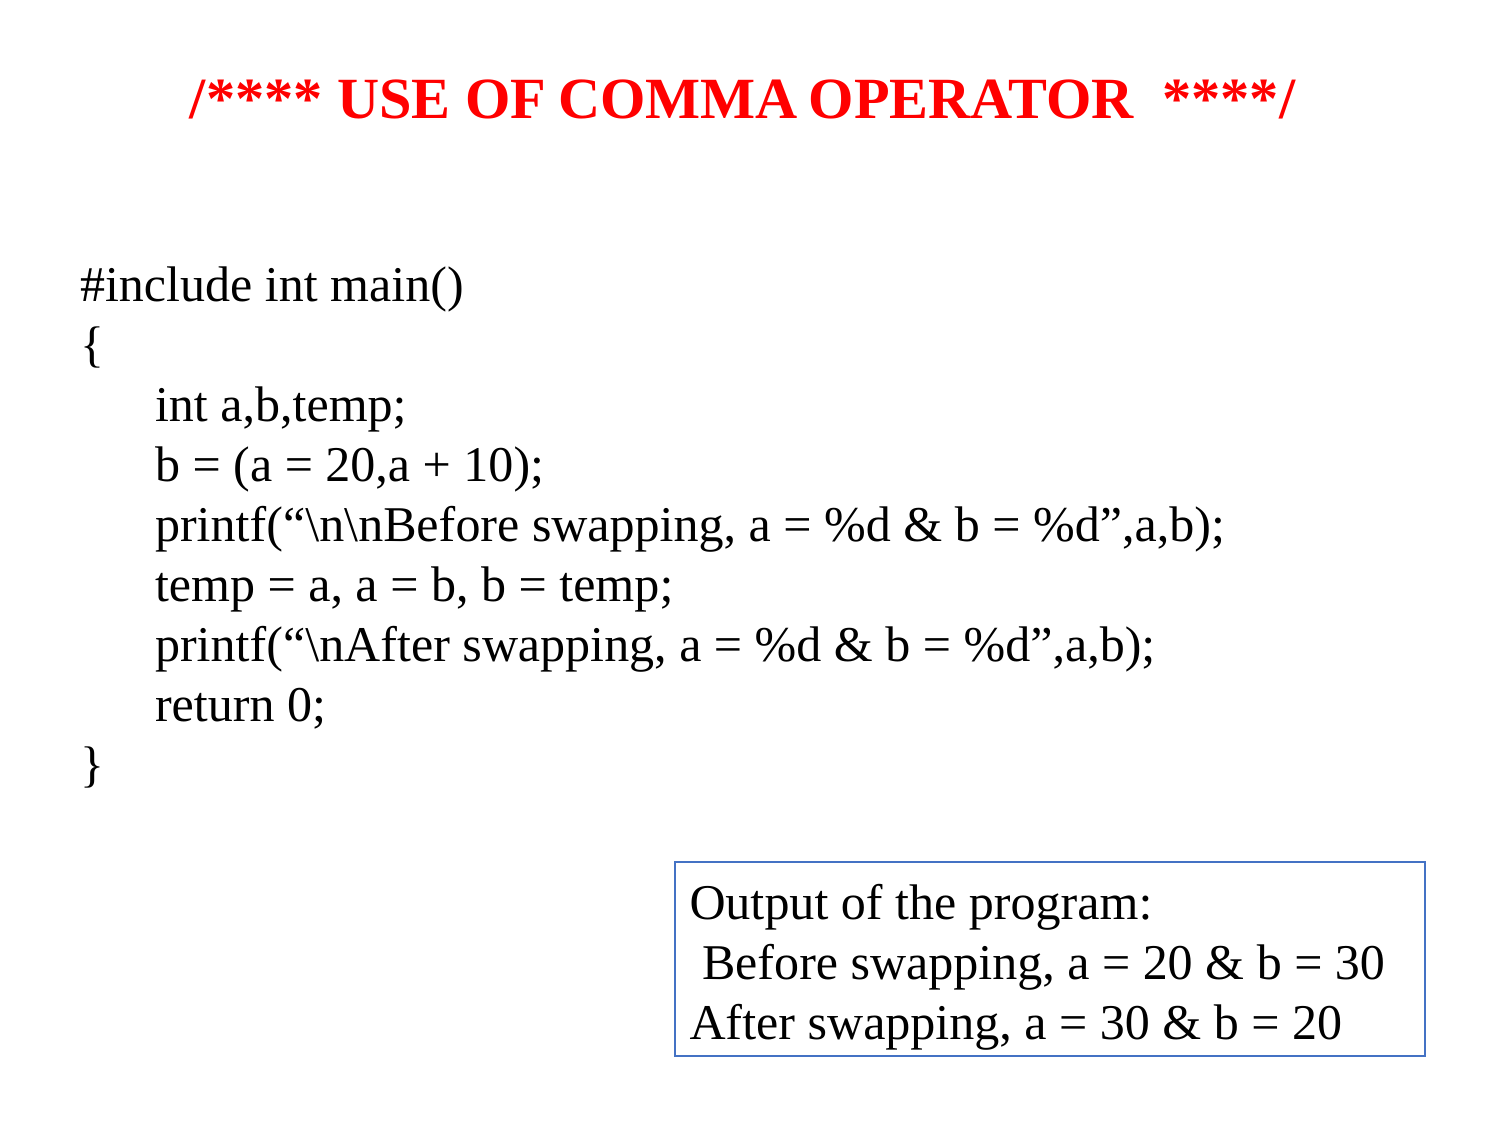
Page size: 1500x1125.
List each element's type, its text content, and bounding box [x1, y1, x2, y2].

text_box #include int main() { int a,b,temp; b = (a = 20,a + 10); printf(“\n\nBefore swapping, a = %d & b = %d”,a,b); temp = a, a = b, b = temp; printf(“\nAfter swapping, a = %d & b = %d”,a,b); return 0; } [65, 244, 1275, 799]
text_box Output of the program: Before swapping, a = 20 & b = 30 After swapping, a = 30 & b = 20 [674, 861, 1426, 1057]
title /**** USE OF COMMA OPERATOR ****/ [75, 29, 1425, 170]
